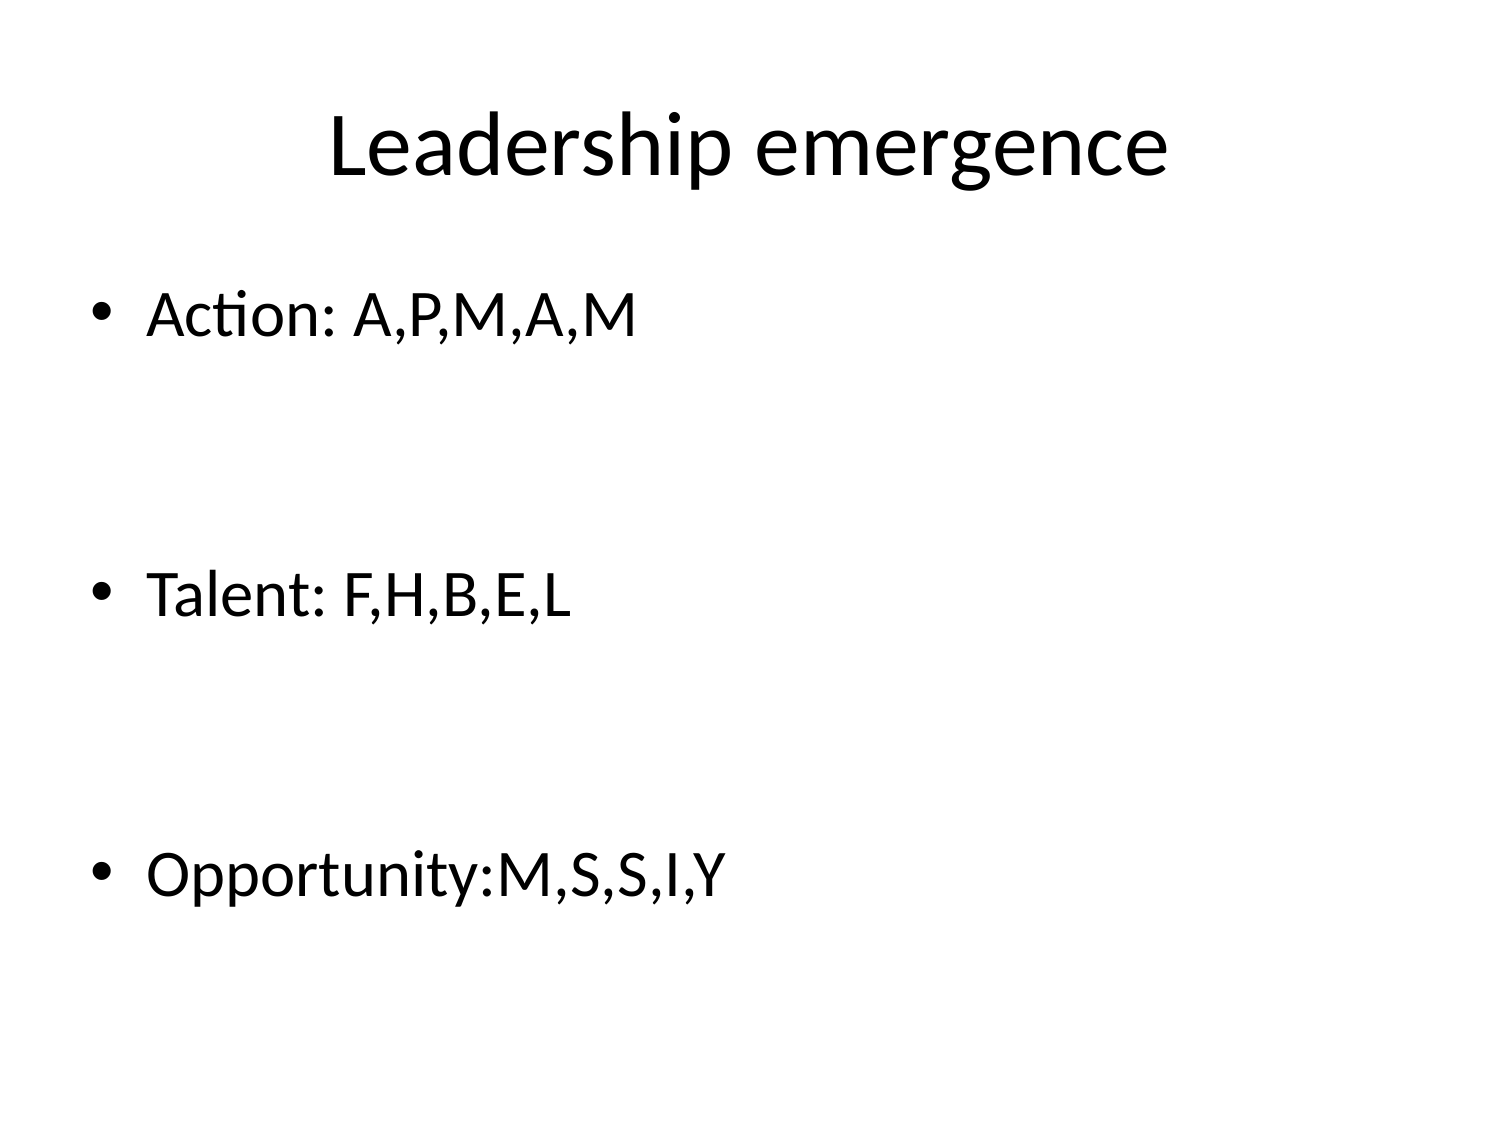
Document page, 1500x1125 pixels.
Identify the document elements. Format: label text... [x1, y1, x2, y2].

title Leadership emergence [75, 45, 1425, 233]
list Action: A,P,M,A,M Talent: F,H,B,E,L Opportunity:M,S,S,I,Y [75, 262, 1425, 1005]
